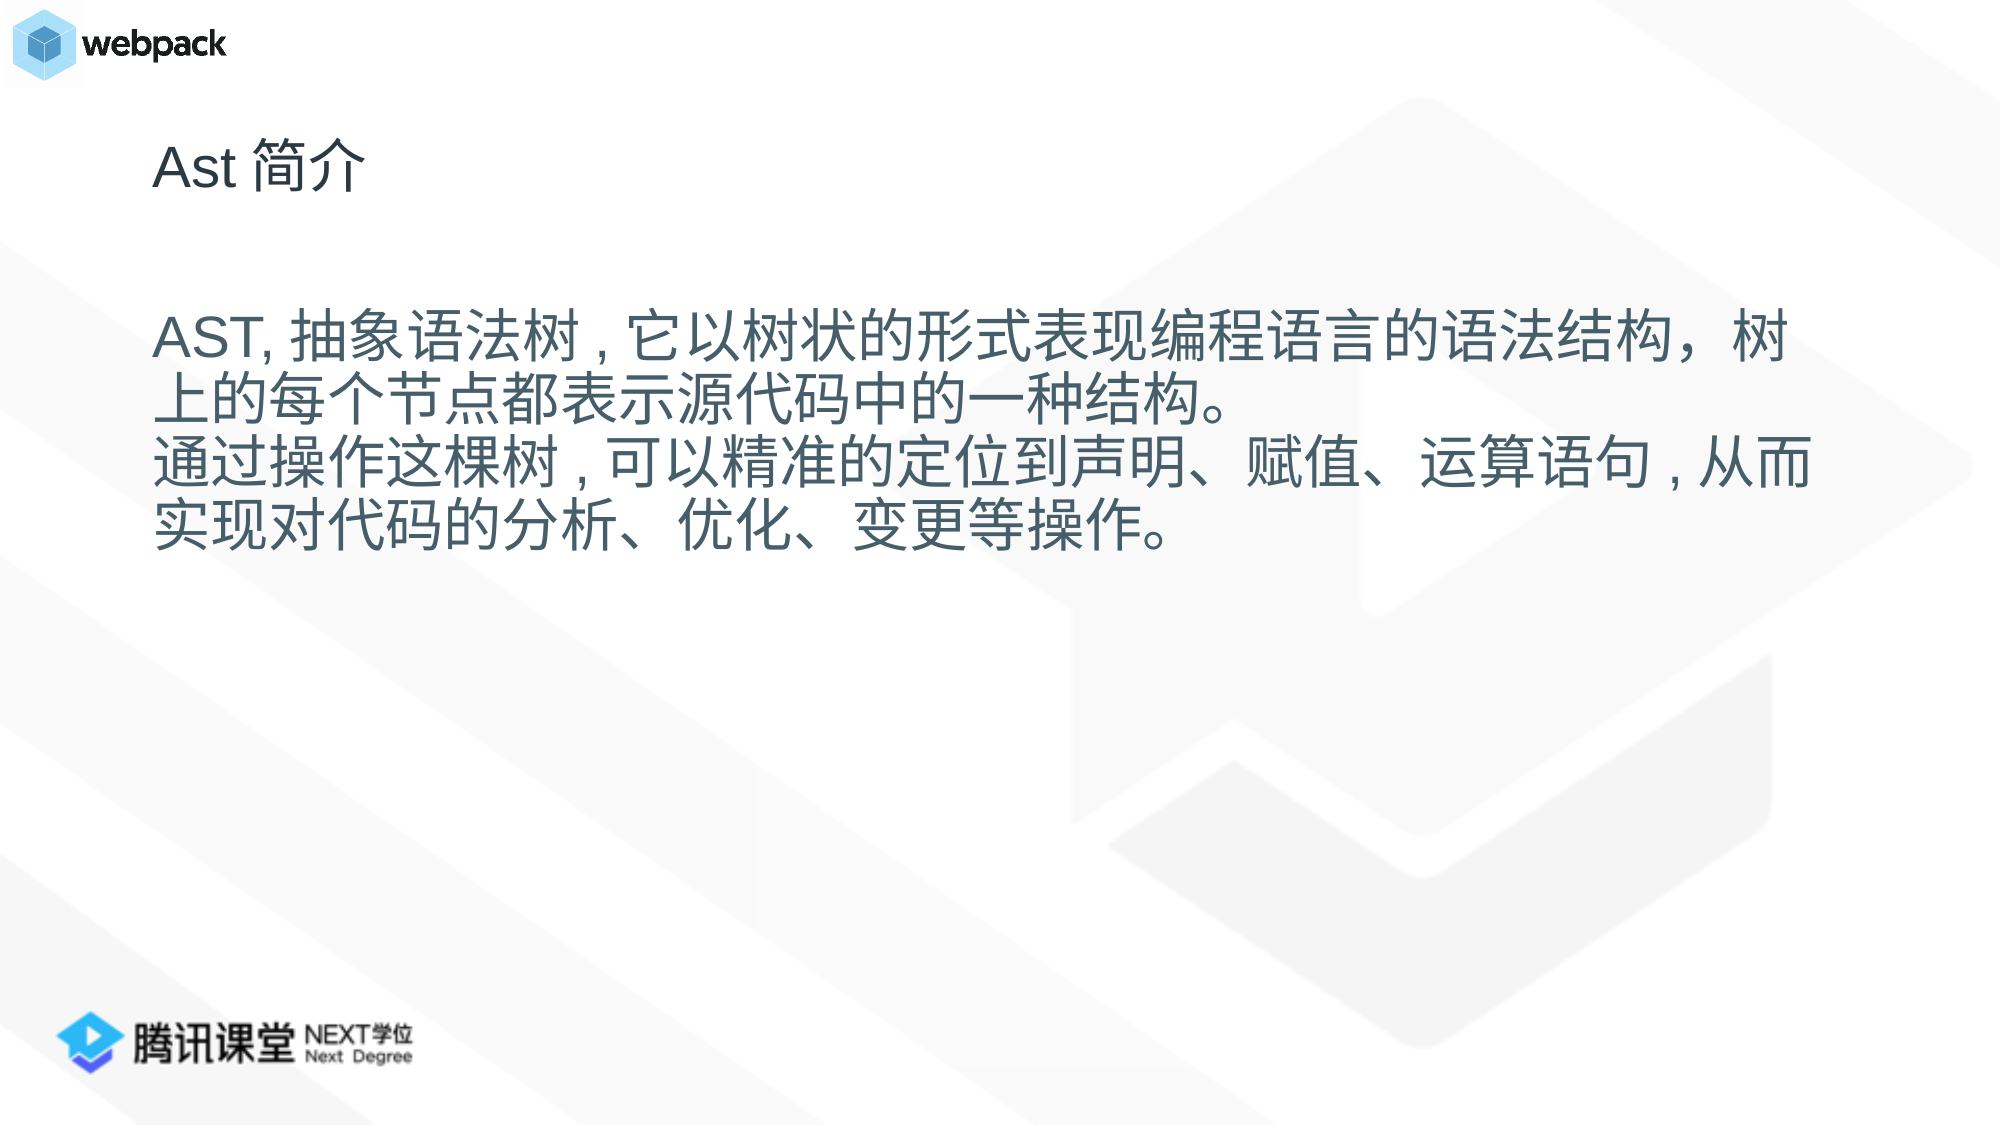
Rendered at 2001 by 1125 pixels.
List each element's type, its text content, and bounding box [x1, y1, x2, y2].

title Ast简介 [137, 59, 1863, 278]
list AST,抽象语法树,它以树状的形式表现编程语言的语法结构，树上的每个节点都表示源代码中的一种结构。 通过操作这棵树,可以精准的定位到声明、赋值、运算语句,从而实现对代码的分析、优化、变更等操作。 [137, 299, 1863, 1014]
picture [6, 0, 232, 89]
